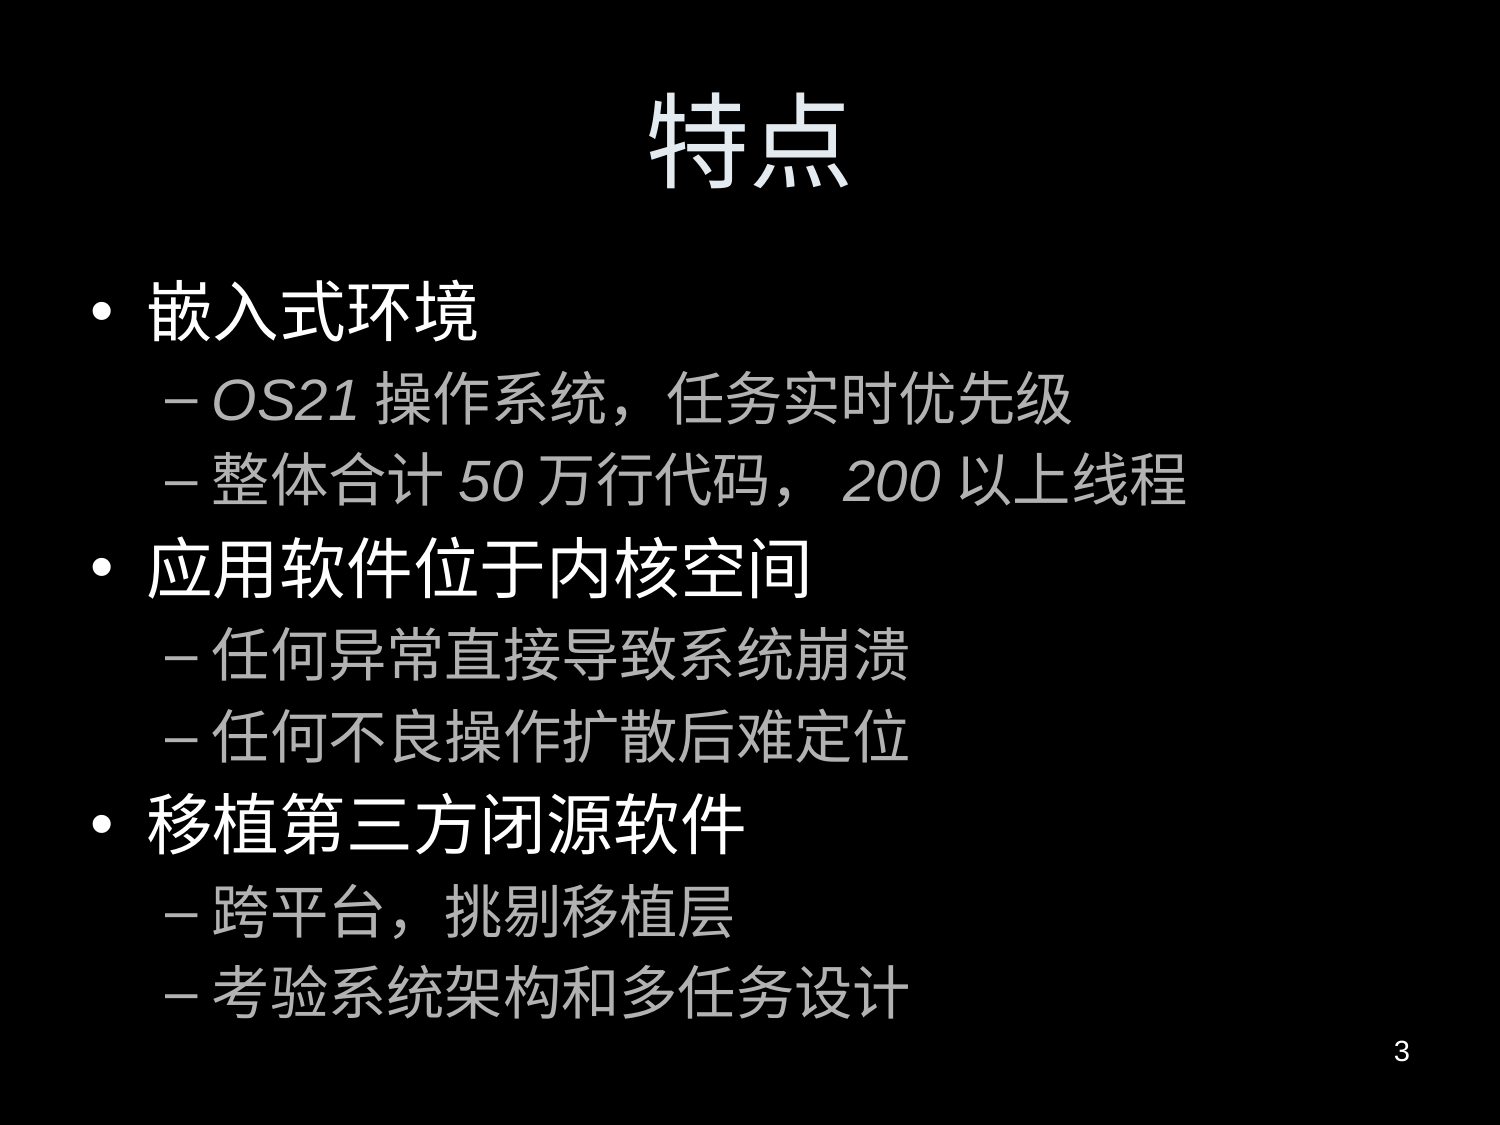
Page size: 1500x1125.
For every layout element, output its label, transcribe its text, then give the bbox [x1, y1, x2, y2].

slide_number 3 [1074, 1024, 1425, 1103]
title 特点 [75, 45, 1425, 233]
list 嵌入式环境 OS21操作系统，任务实时优先级 整体合计50万行代码，200以上线程 应用软件位于内核空间 任何异常直接导致系统崩溃 任何不良操作扩散后难定位 移植第三方闭源软件 跨平台，挑剔移植层 考验系统架构和多任务设计 [75, 262, 1425, 1005]
